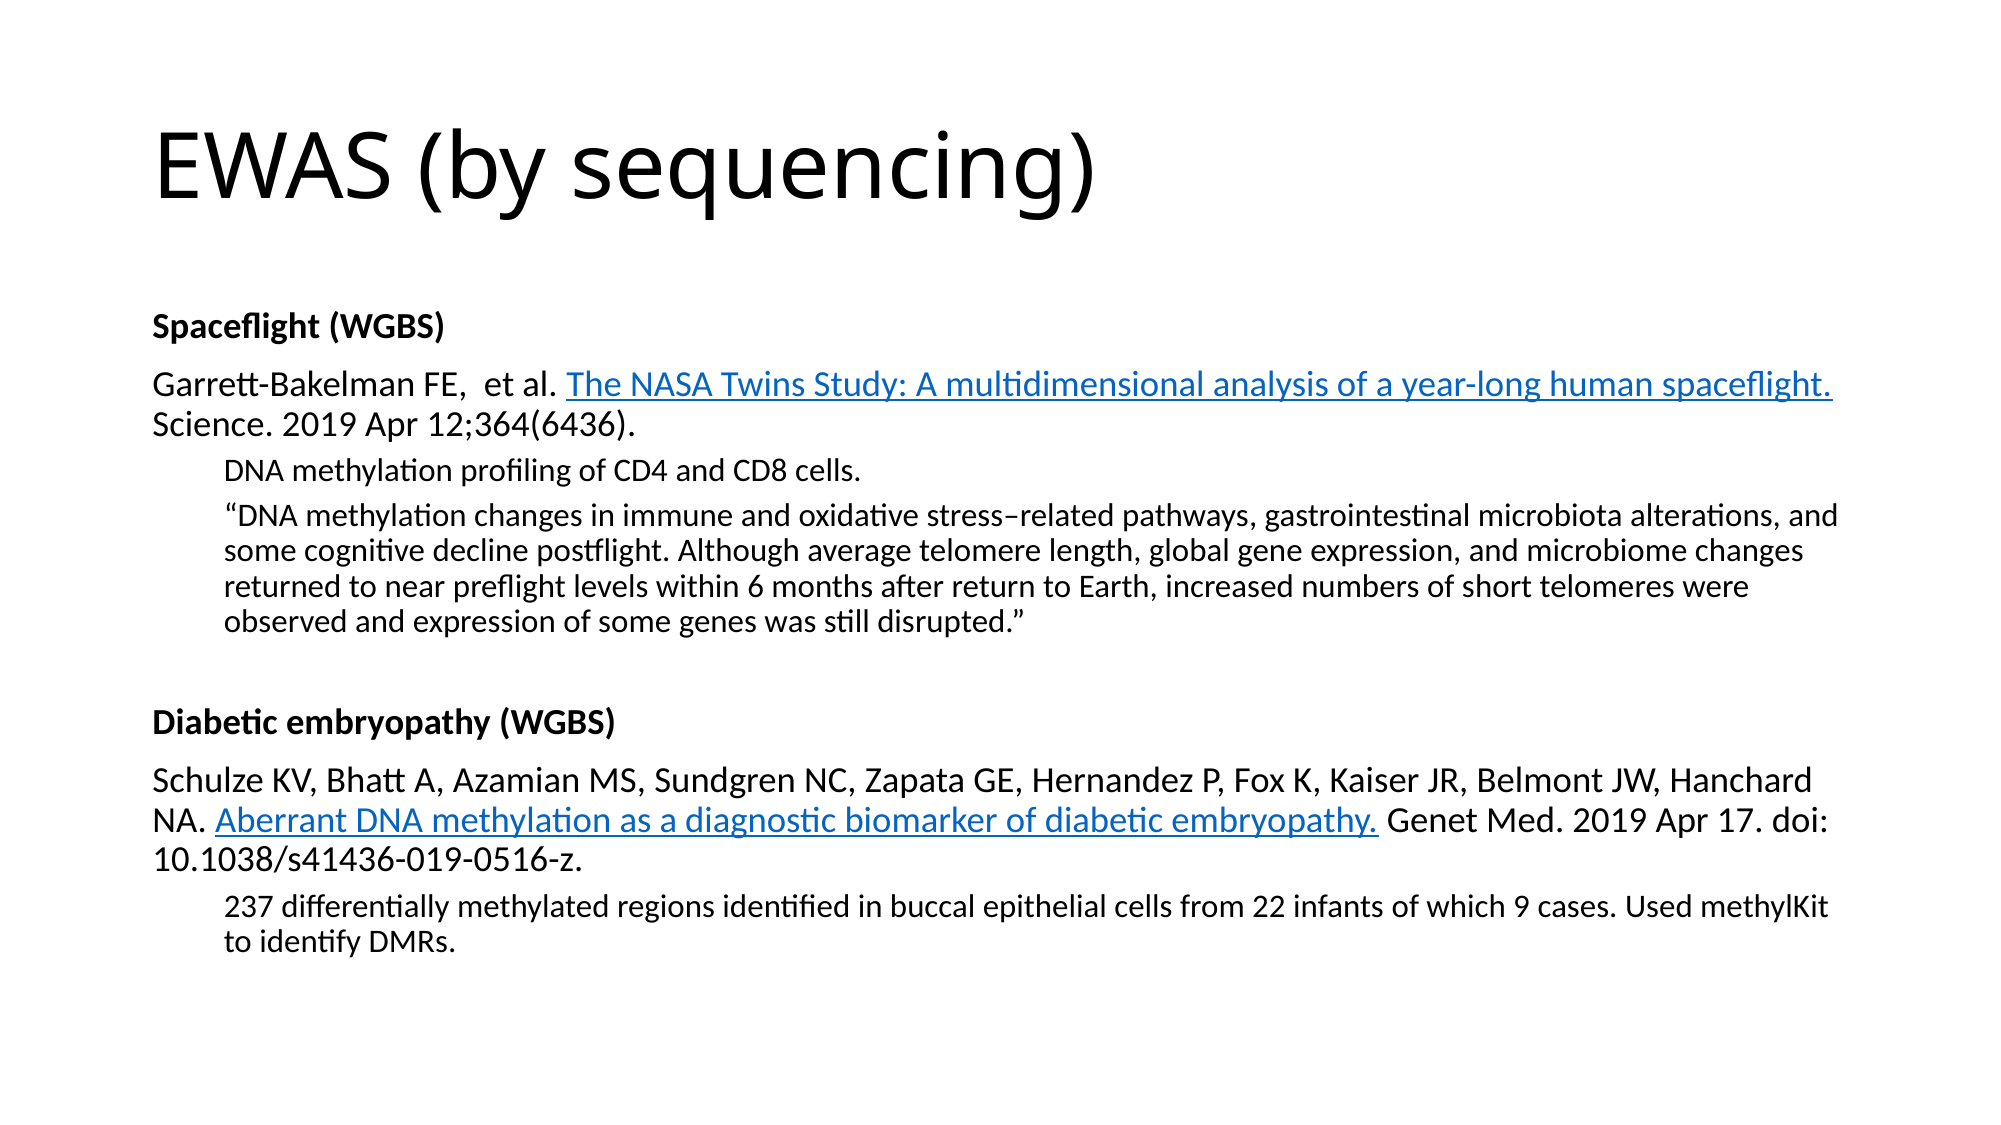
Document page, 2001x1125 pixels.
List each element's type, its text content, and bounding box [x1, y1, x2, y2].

title EWAS (by sequencing) [137, 59, 1863, 278]
list Spaceflight (WGBS) Garrett-Bakelman FE, et al. The NASA Twins Study: A multidimensional analysis of a year-long human spaceflight. Science. 2019 Apr 12;364(6436). DNA methylation profiling of CD4 and CD8 cells. “DNA methylation changes in immune and oxidative stress–related pathways, gastrointestinal microbiota alterations, and some cognitive decline postflight. Although average telomere length, global gene expression, and microbiome changes returned to near preflight levels within 6 months after return to Earth, increased numbers of short telomeres were observed and expression of some genes was still disrupted.” Diabetic embryopathy (WGBS) Schulze KV, Bhatt A, Azamian MS, Sundgren NC, Zapata GE, Hernandez P, Fox K, Kaiser JR, Belmont JW, Hanchard NA. Aberrant DNA methylation as a diagnostic biomarker of diabetic embryopathy. Genet Med. 2019 Apr 17. doi: 10.1038/s41436-019-0516-z. 237 differentially methylated regions identified in buccal epithelial cells from 22 infants of which 9 cases. Used methylKit to identify DMRs. [137, 299, 1863, 1014]
